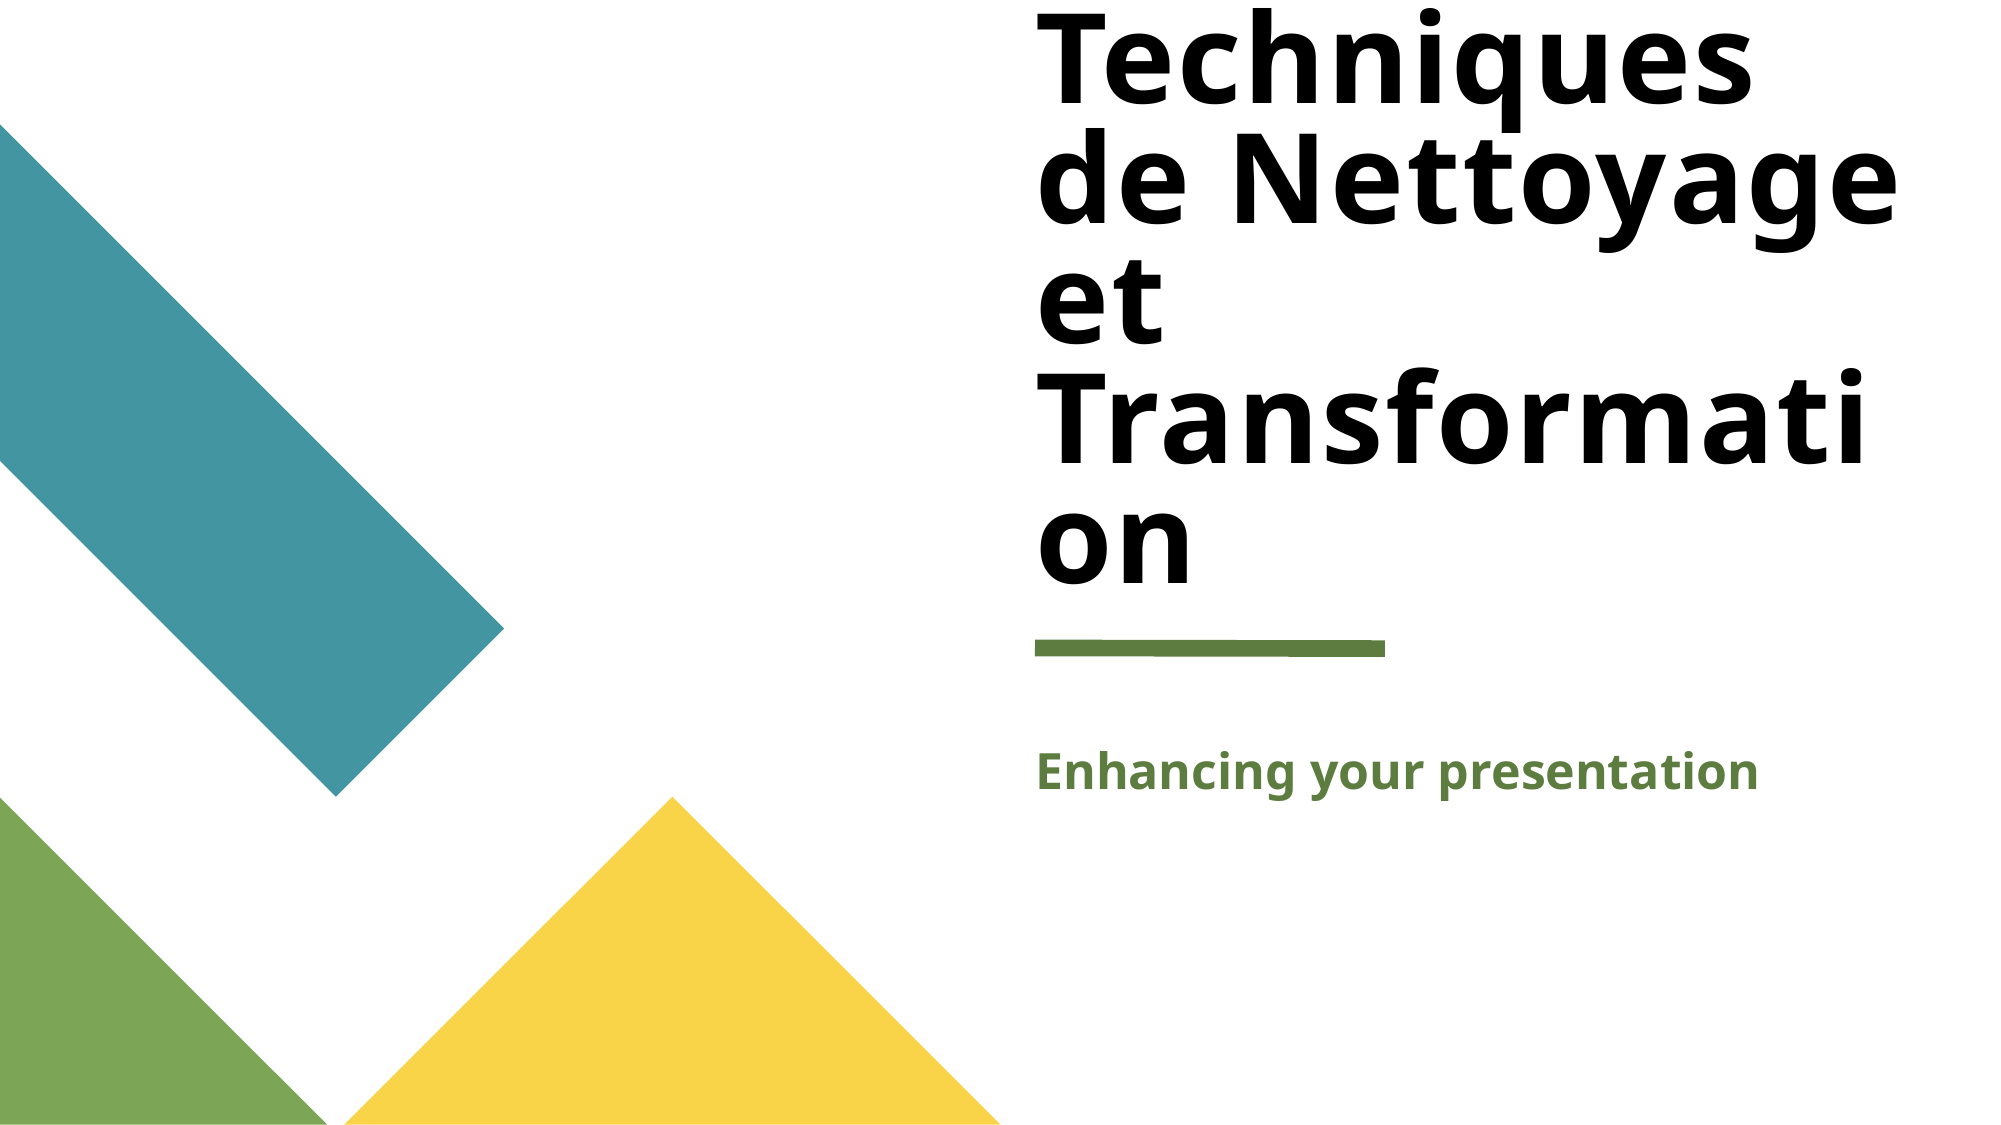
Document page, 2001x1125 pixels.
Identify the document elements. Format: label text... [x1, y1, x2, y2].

list Enhancing your presentation [1035, 746, 1936, 1017]
title Techniques de Nettoyage et Transformation [1035, 67, 1936, 608]
